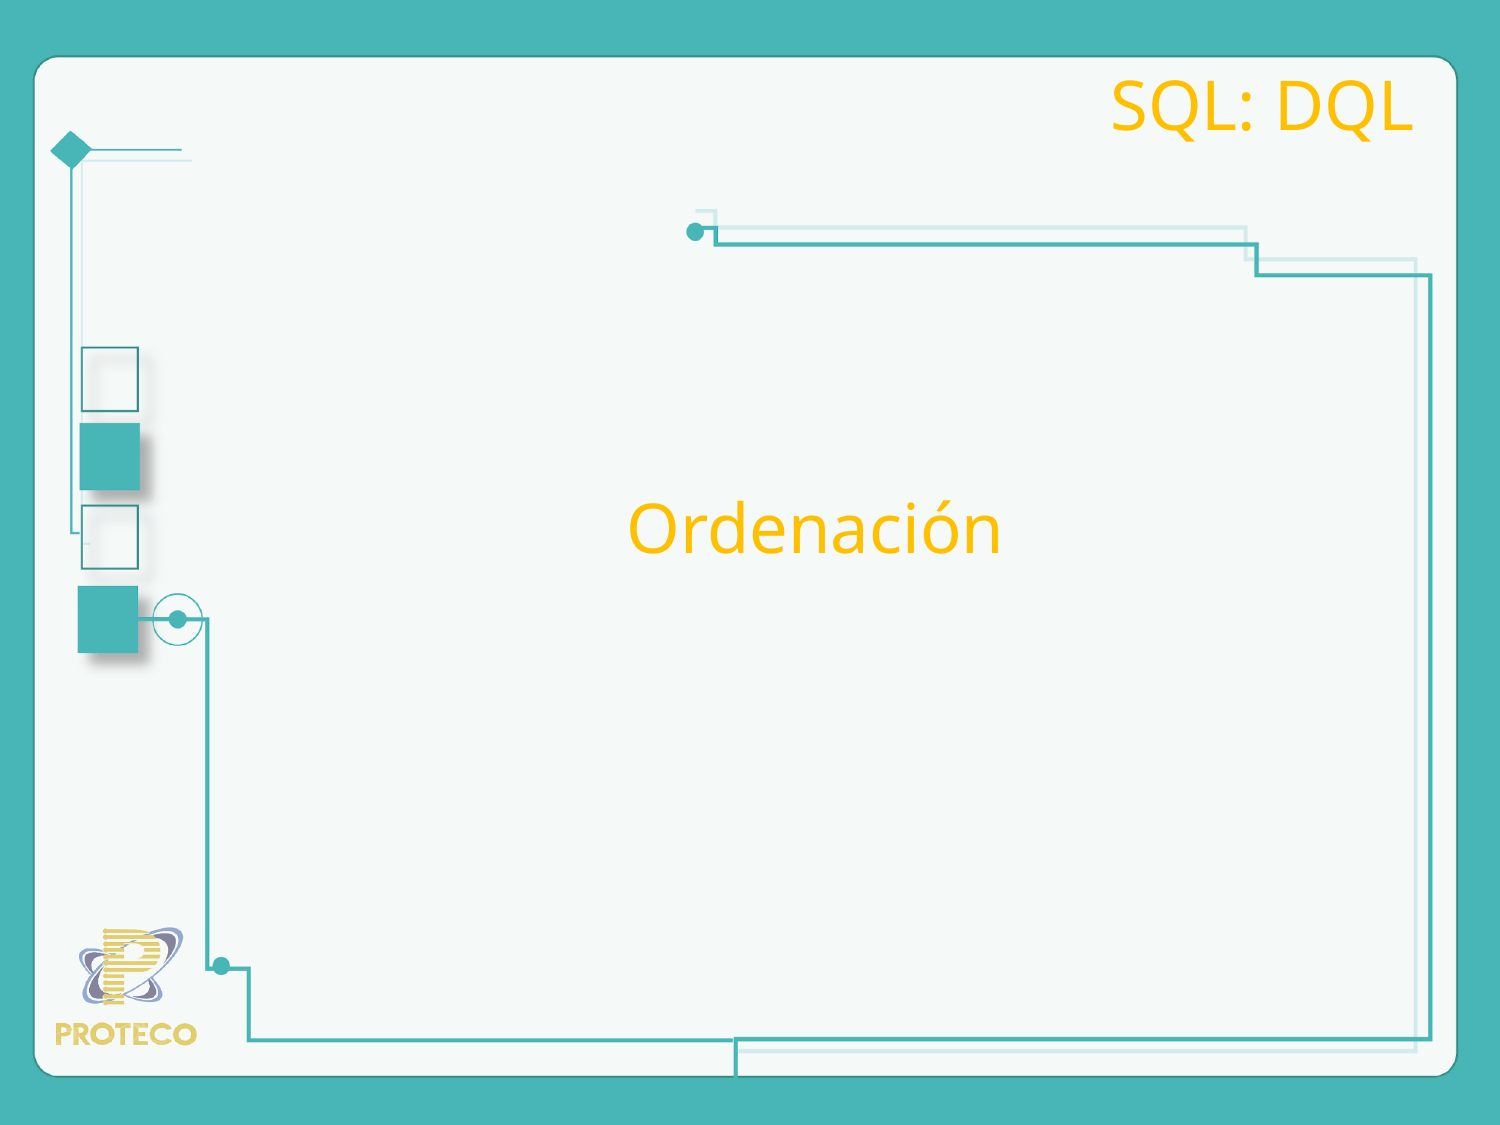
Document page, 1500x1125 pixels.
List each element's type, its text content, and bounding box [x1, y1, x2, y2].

picture [0, 0, 1500, 1125]
title SQL: DQL [404, 63, 1430, 216]
title Ordenación [216, 486, 1415, 639]
